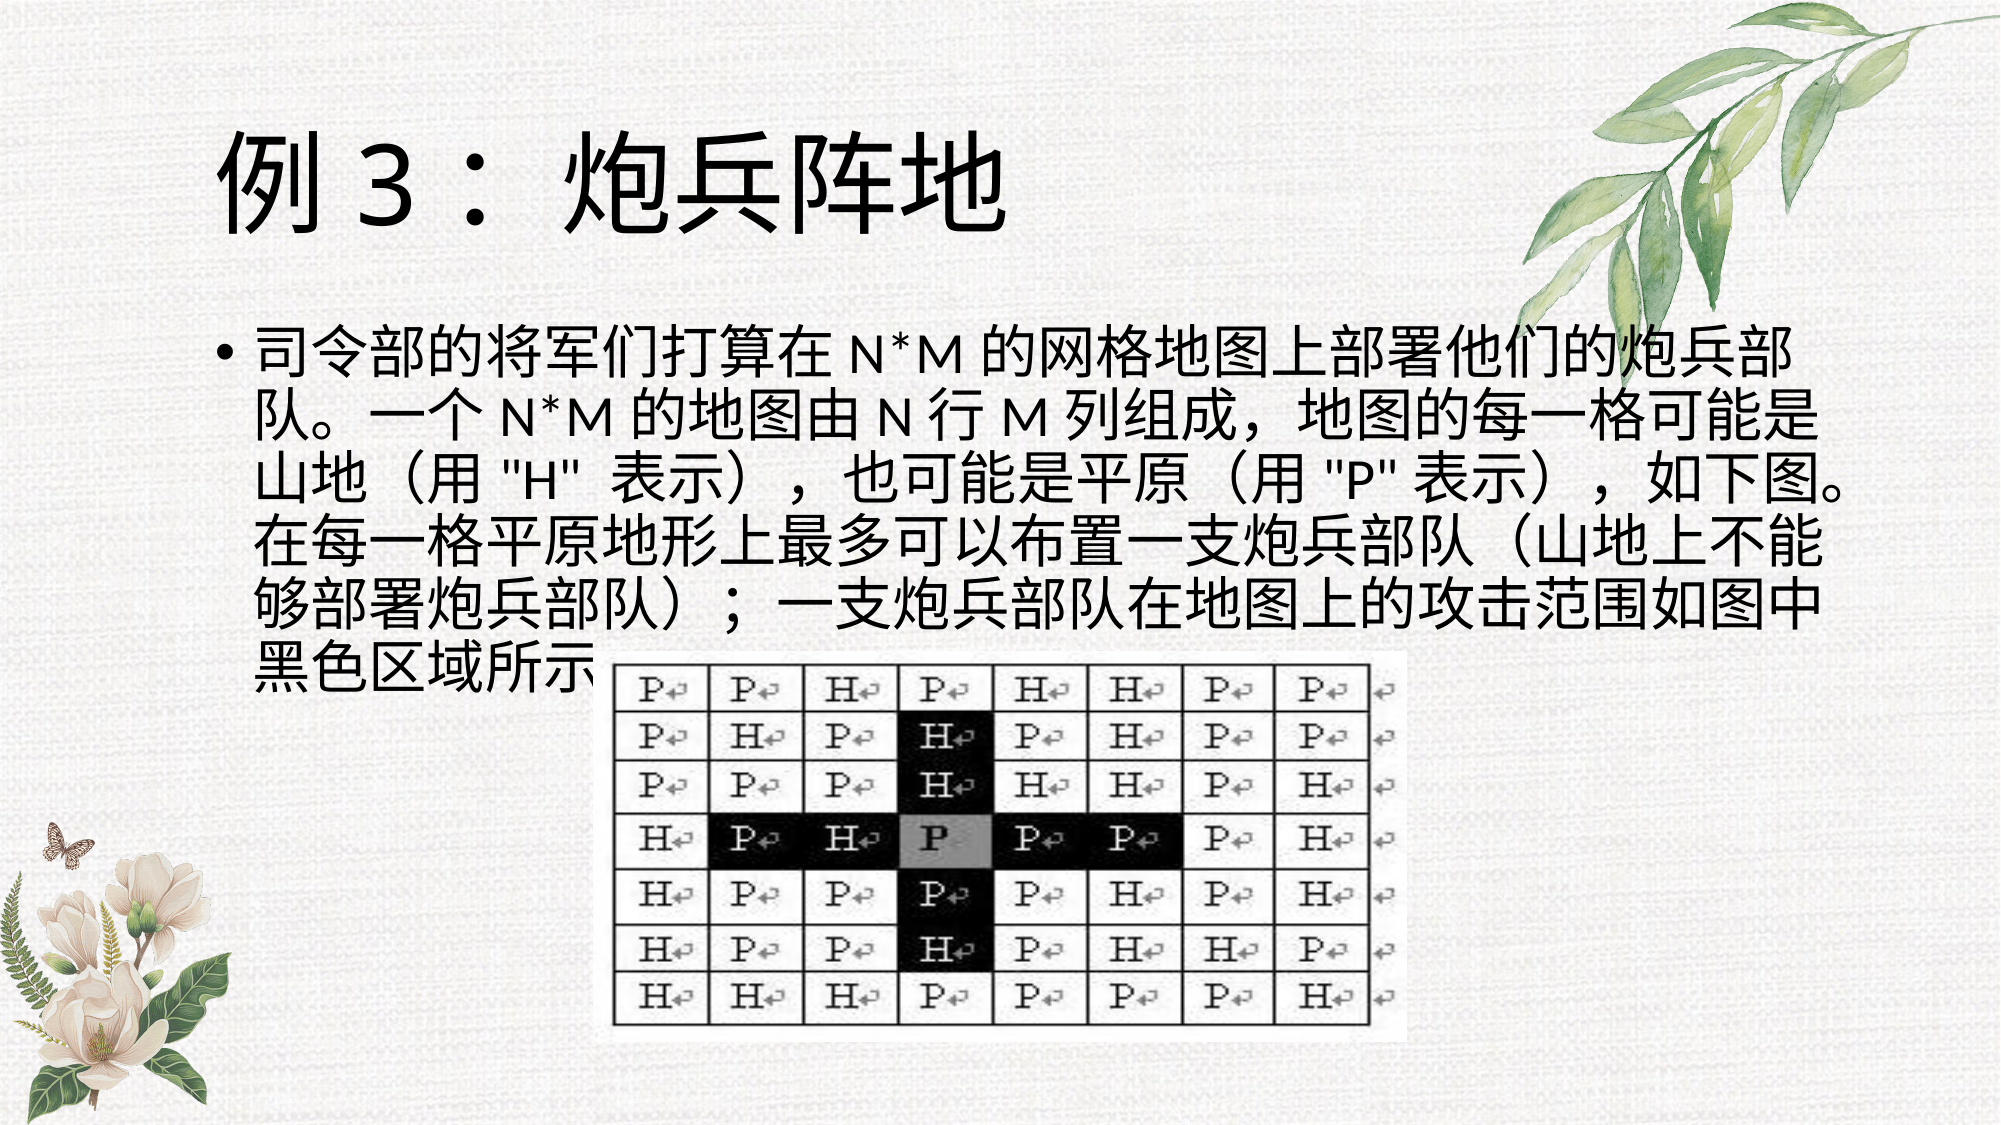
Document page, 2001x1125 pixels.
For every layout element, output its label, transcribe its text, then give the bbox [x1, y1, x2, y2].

title 例3：炮兵阵地 [198, 121, 1847, 309]
picture [0, 0, 2001, 1125]
list 司令部的将军们打算在N*M的网格地图上部署他们的炮兵部队。一个N*M的地图由N行M列组成，地图的每一格可能是山地（用"H" 表示），也可能是平原（用"P"表示），如下图。在每一格平原地形上最多可以布置一支炮兵部队（山地上不能够部署炮兵部队）；一支炮兵部队在地图上的攻击范围如图中黑色区域所示： [200, 316, 1846, 1037]
